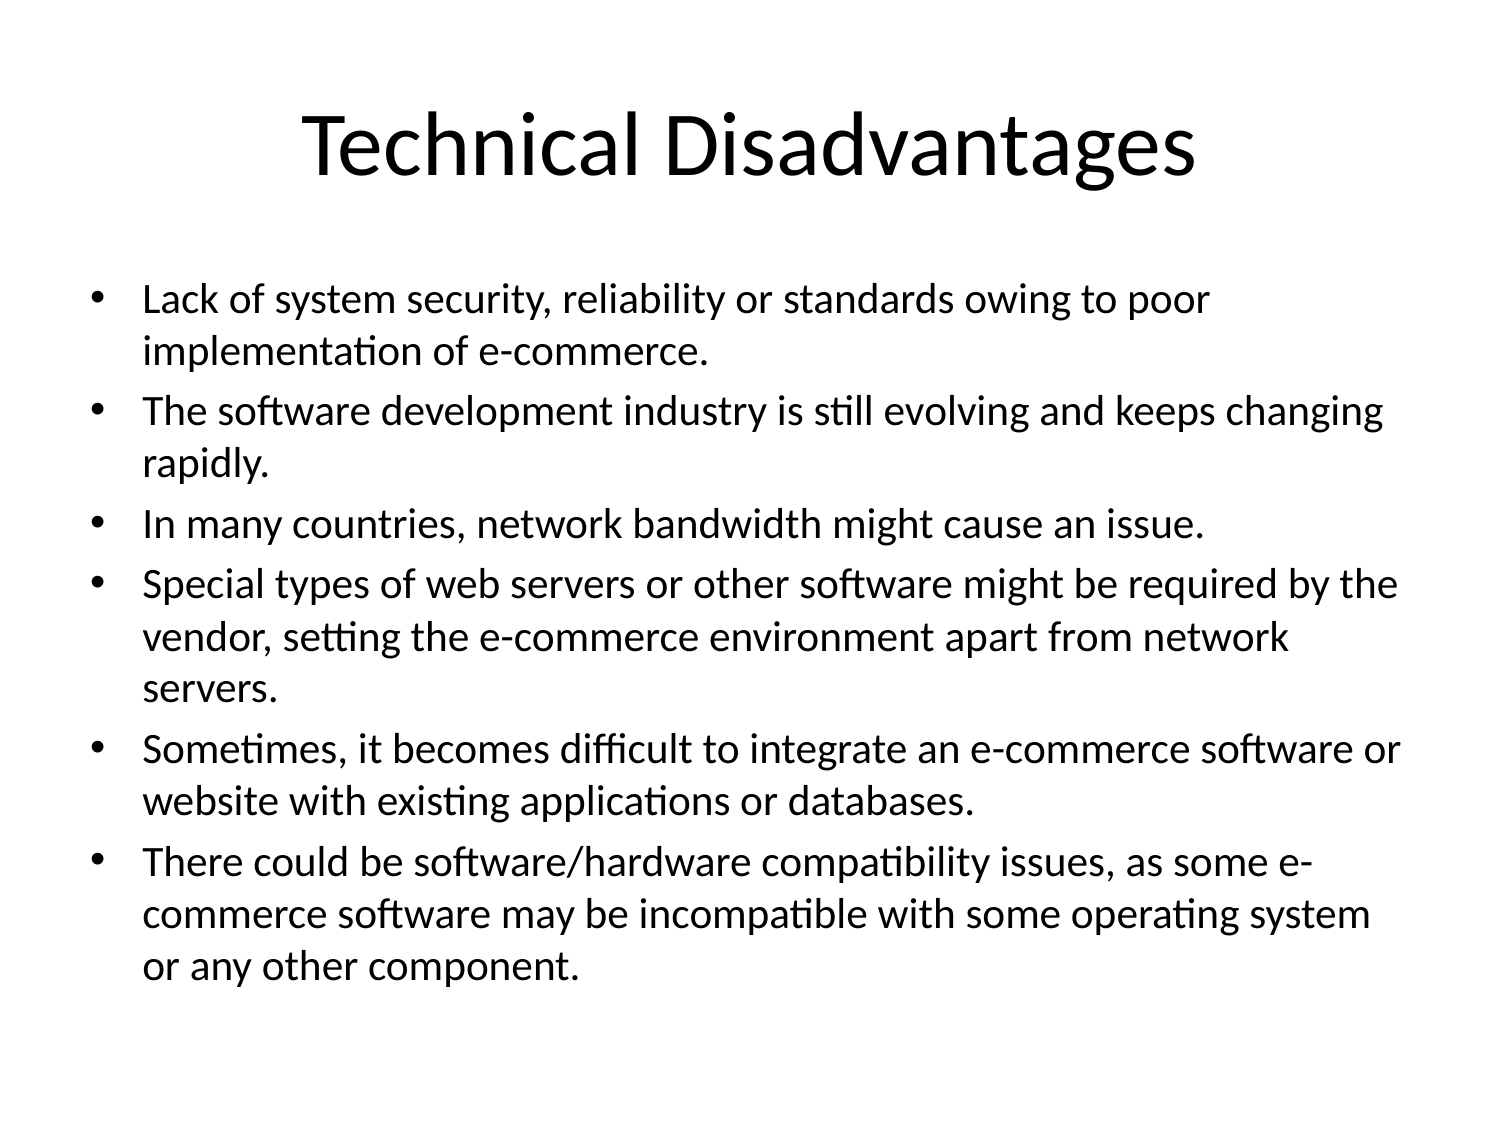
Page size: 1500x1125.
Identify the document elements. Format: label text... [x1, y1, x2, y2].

list Lack of system security, reliability or standards owing to poor implementation of e-commerce. The software development industry is still evolving and keeps changing rapidly. In many countries, network bandwidth might cause an issue. Special types of web servers or other software might be required by the vendor, setting the e-commerce environment apart from network servers. Sometimes, it becomes difficult to integrate an e-commerce software or website with existing applications or databases. There could be software/hardware compatibility issues, as some e-commerce software may be incompatible with some operating system or any other component. [75, 262, 1425, 1005]
title Technical Disadvantages [75, 45, 1425, 233]
